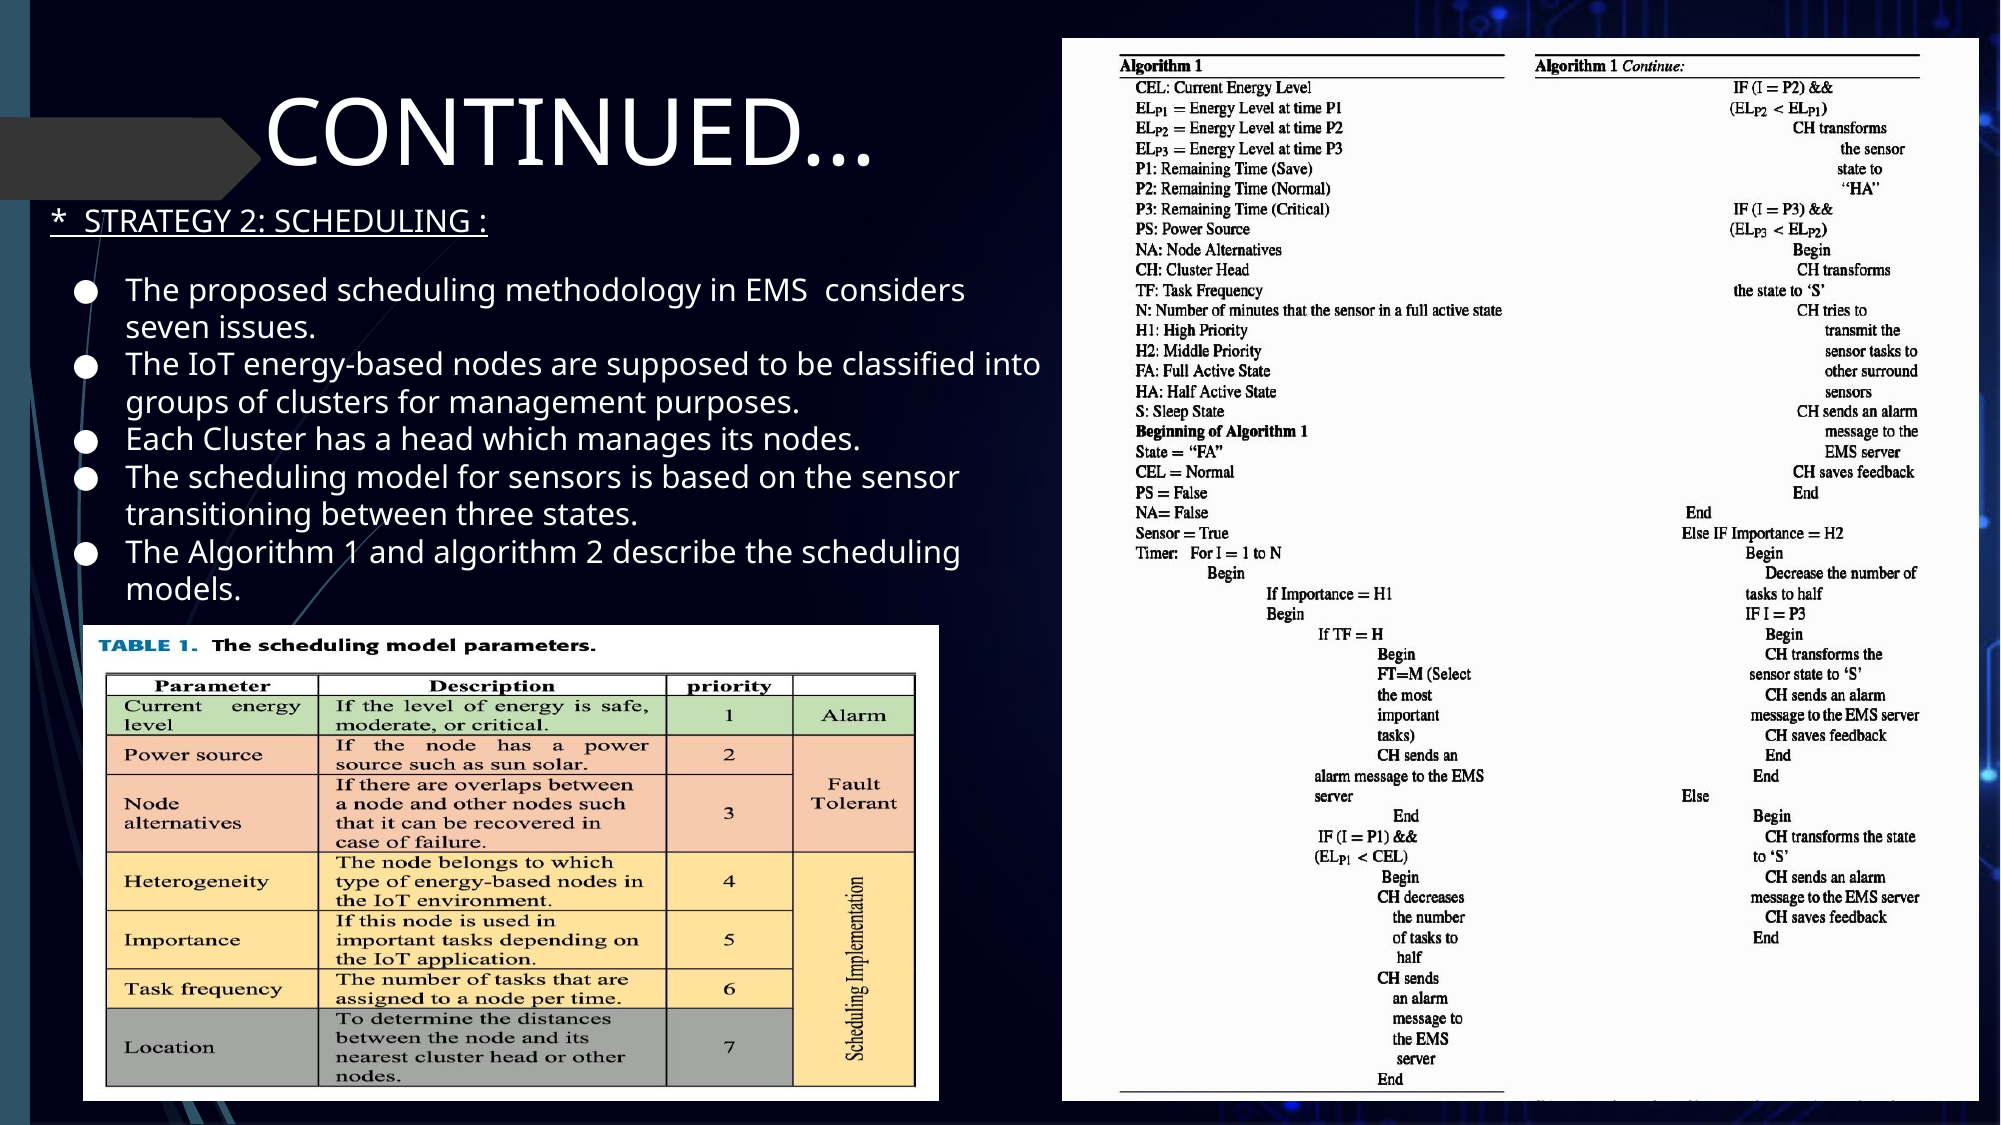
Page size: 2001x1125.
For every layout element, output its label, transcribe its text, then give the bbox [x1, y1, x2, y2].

picture [71, 622, 81, 668]
text_box The proposed scheduling methodology in EMS considers seven issues. The IoT energy-based nodes are supposed to be classified into groups of clusters for management purposes. Each Cluster has a head which manages its nodes. The scheduling model for sensors is based on the sensor transitioning between three states. The Algorithm 1 and algorithm 2 describe the scheduling models. [35, 254, 1057, 622]
picture [30, 200, 35, 397]
list * STRATEGY 2: SCHEDULING : [35, 187, 907, 254]
title CONTINUED... [248, 64, 1057, 187]
picture [236, 175, 248, 187]
picture [30, 0, 2001, 1125]
